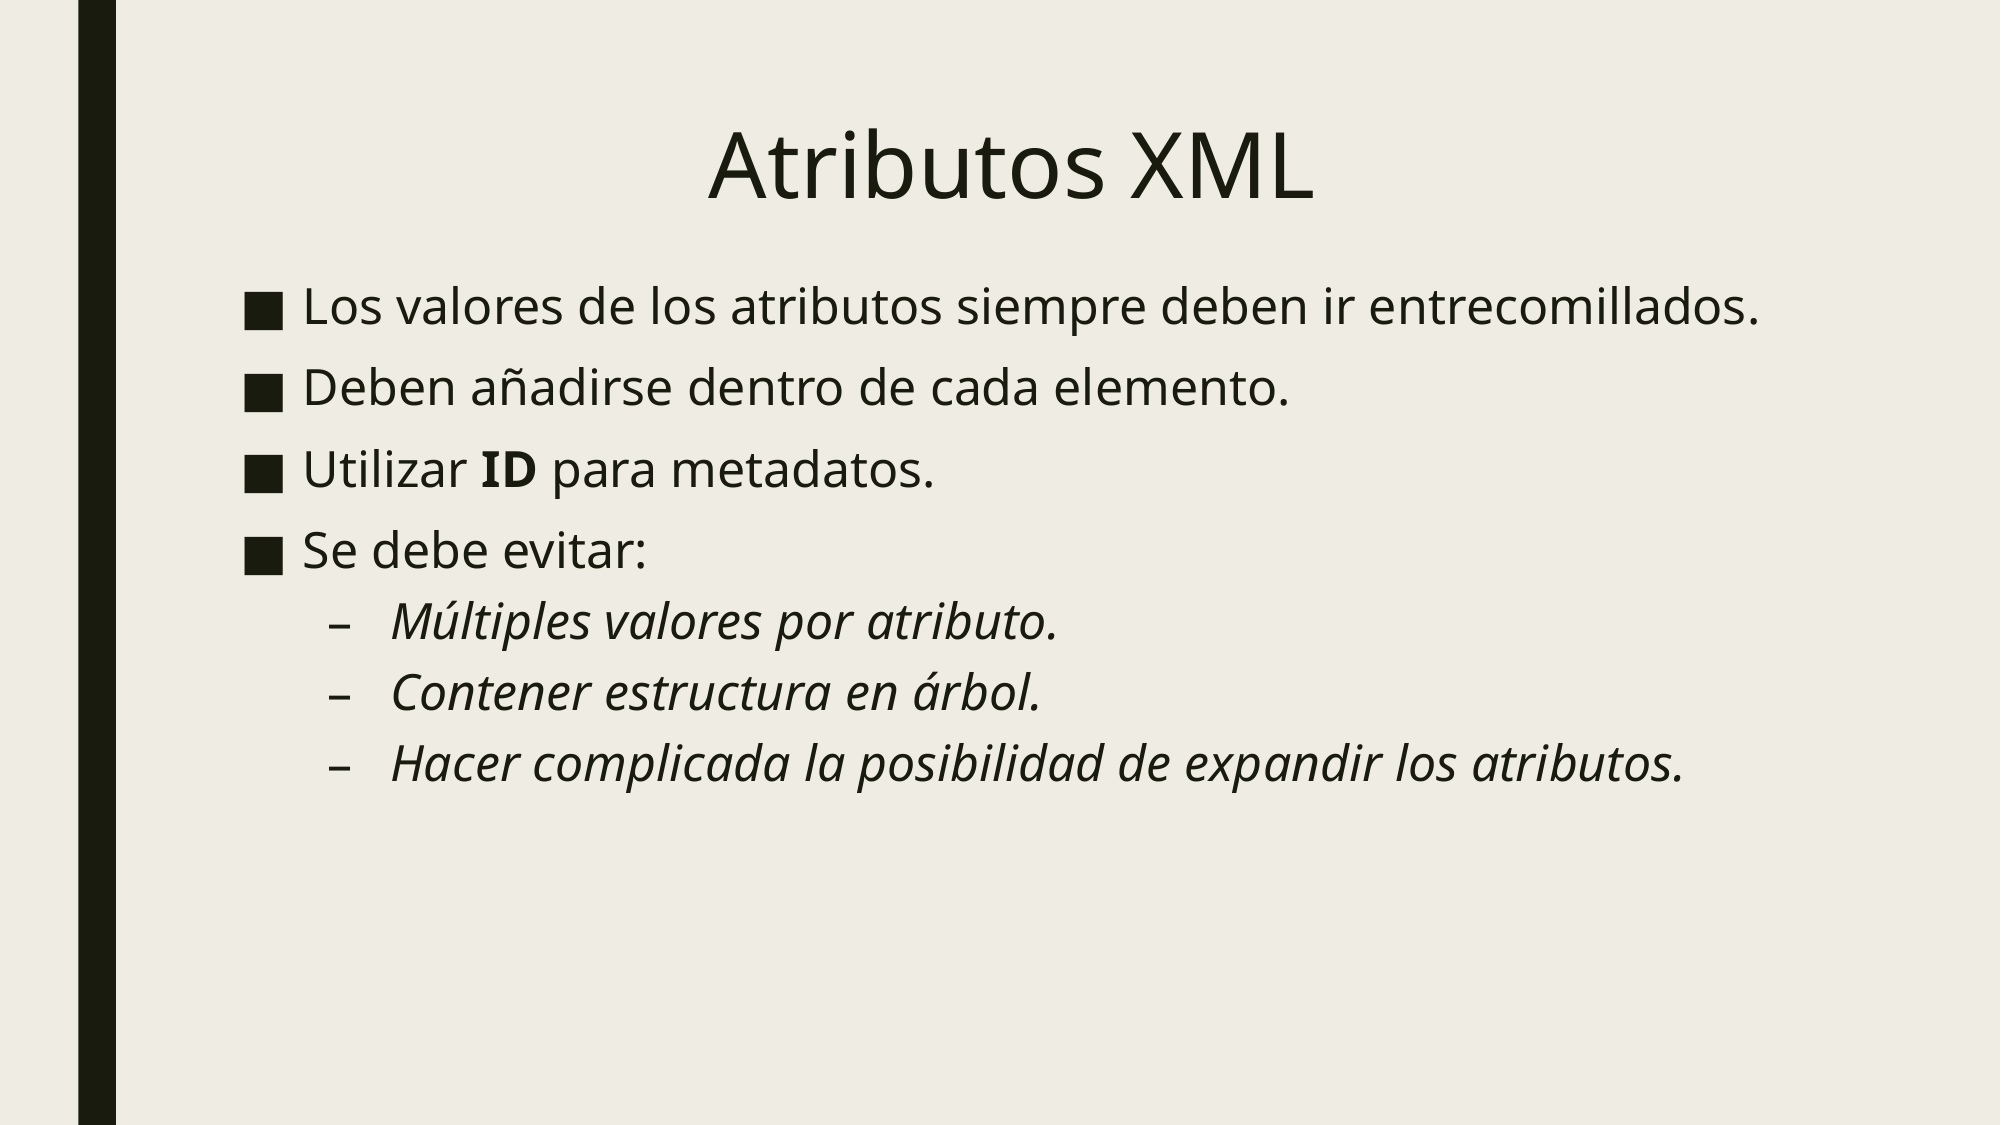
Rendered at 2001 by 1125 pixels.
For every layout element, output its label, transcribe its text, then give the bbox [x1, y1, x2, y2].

list Los valores de los atributos siempre deben ir entrecomillados. Deben añadirse dentro de cada elemento. Utilizar ID para metadatos. Se debe evitar: Múltiples valores por atributo. Contener estructura en árbol. Hacer complicada la posibilidad de expandir los atributos. [225, 271, 1800, 963]
title Atributos XML [225, 112, 1800, 271]
